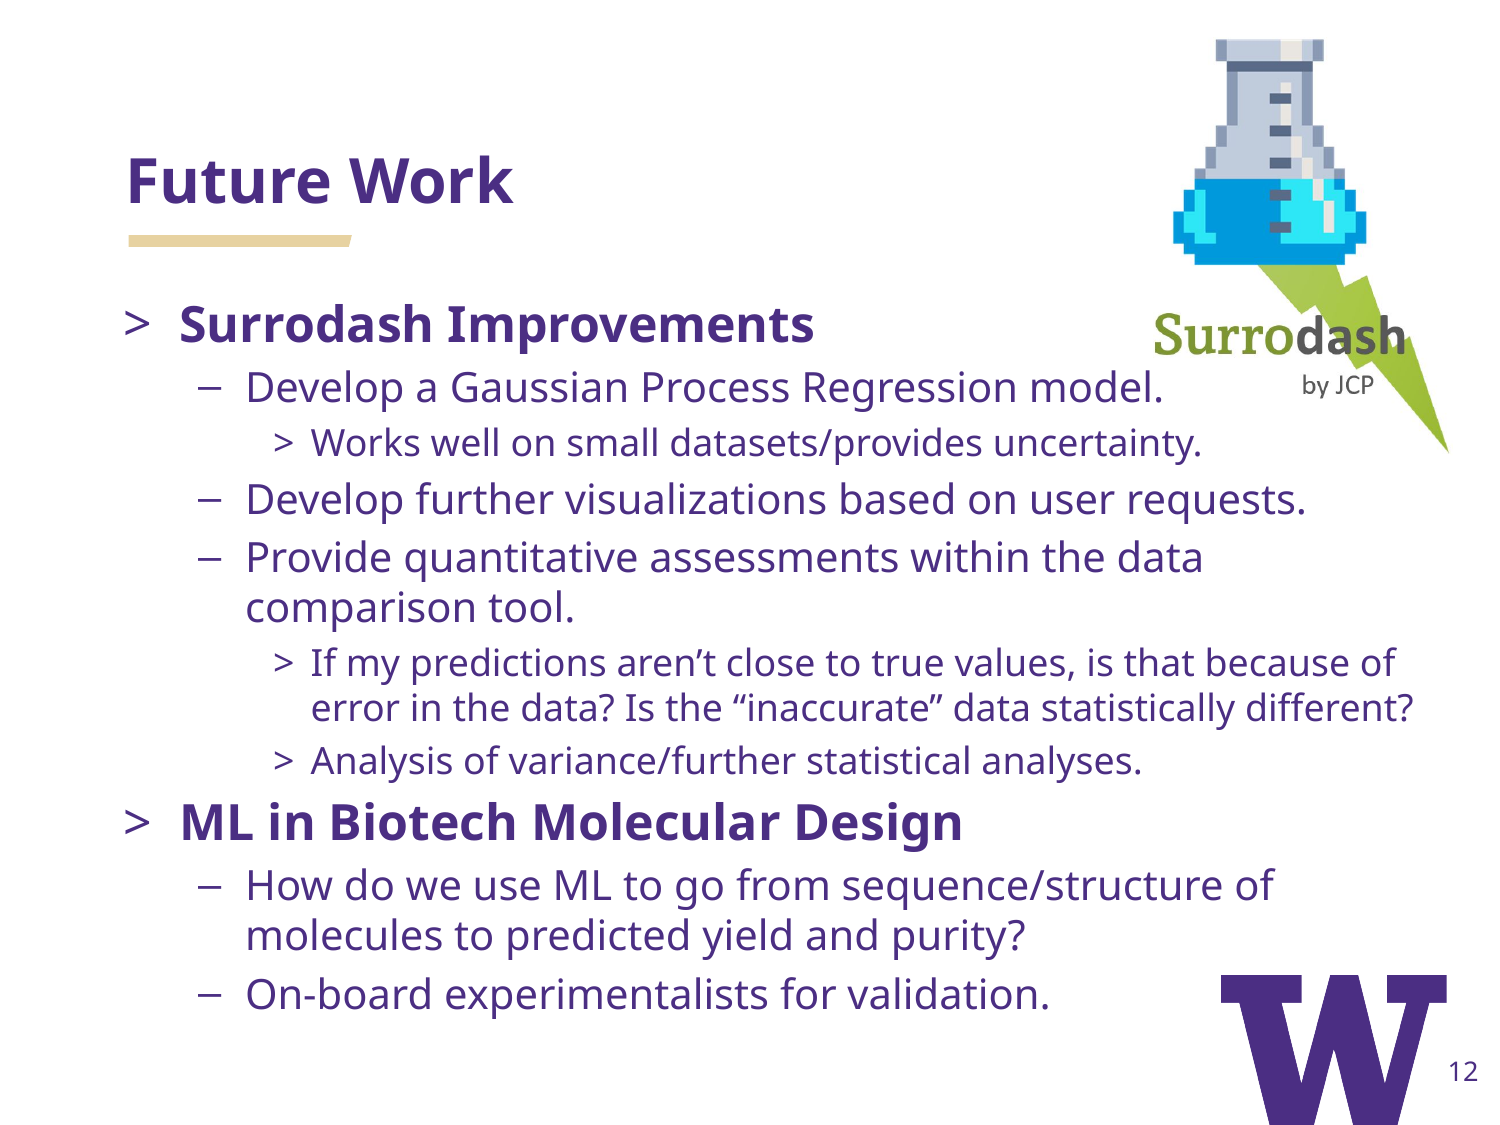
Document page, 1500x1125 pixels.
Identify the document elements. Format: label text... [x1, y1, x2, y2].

picture [1221, 1066, 1403, 1125]
slide_number ‹#› [1403, 1038, 1494, 1125]
list Surrodash Improvements Develop a Gaussian Process Regression model. Works well on small datasets/provides uncertainty. Develop further visualizations based on user requests. Provide quantitative assessments within the data comparison tool. If my predictions aren’t close to true values, is that because of error in the data? Is the “inaccurate” data statistically different? Analysis of variance/further statistical analyses. ML in Biotech Molecular Design How do we use ML to go from sequence/structure of molecules to predicted yield and purity? On-board experimentalists for validation. [108, 284, 1453, 1066]
picture [128, 235, 352, 247]
picture [1153, 37, 1453, 456]
title Future Work [110, 60, 1148, 224]
